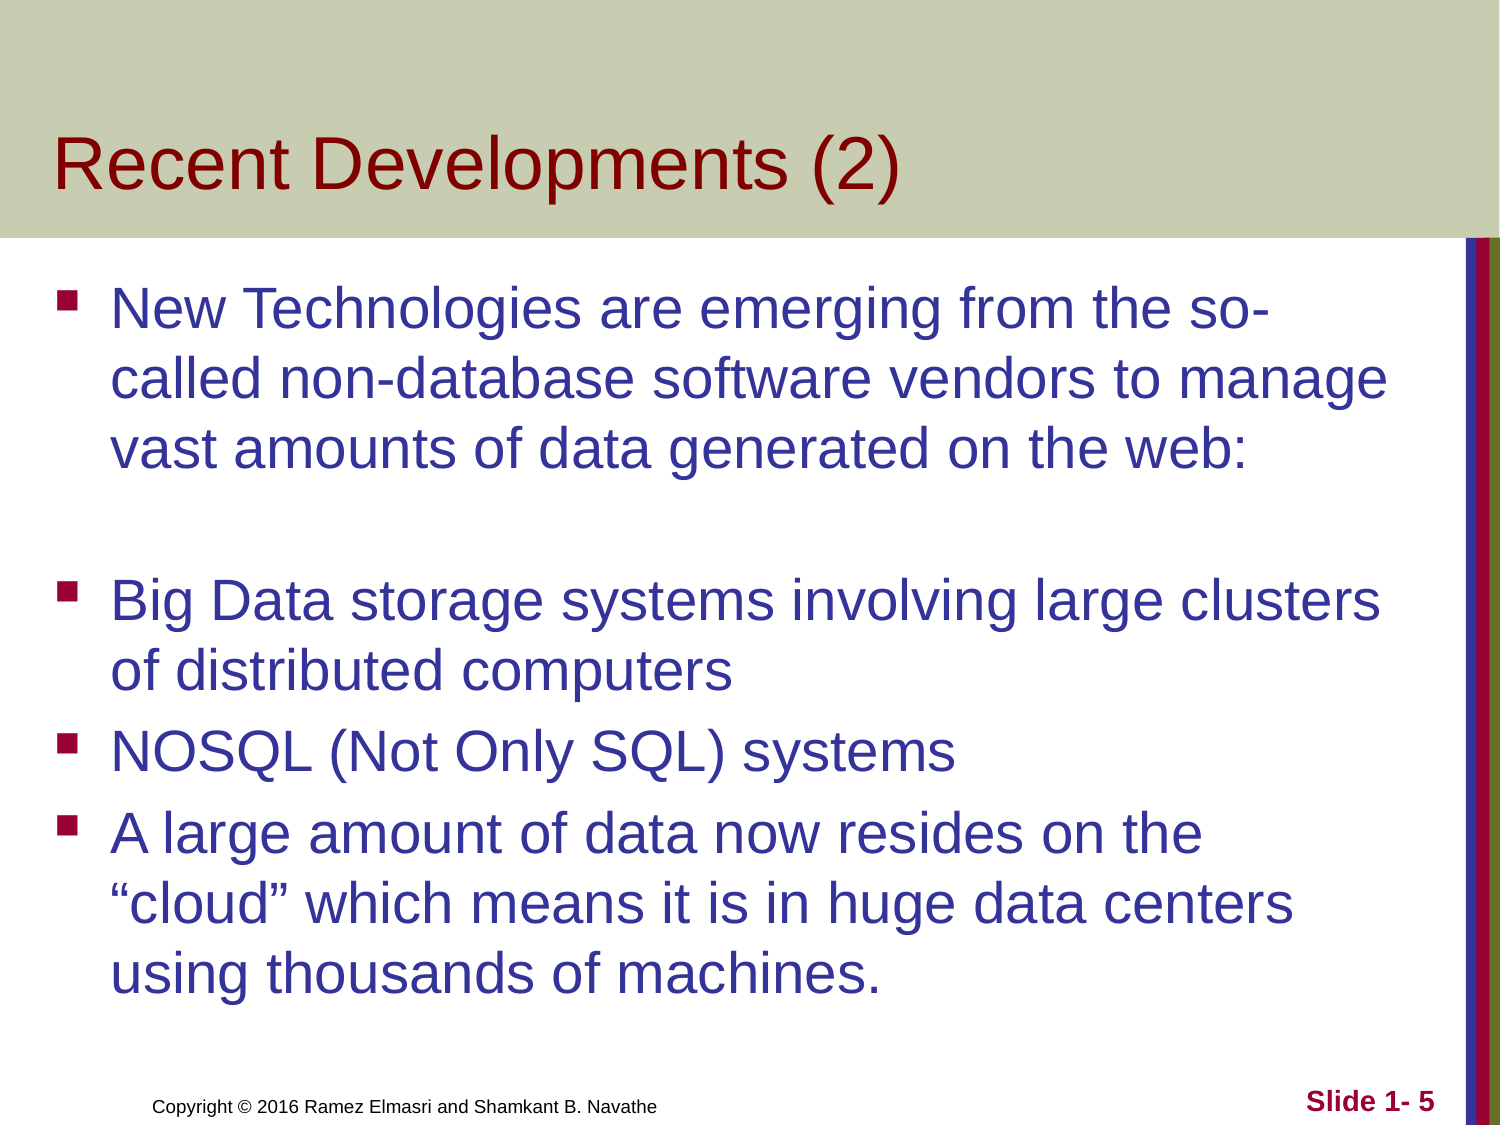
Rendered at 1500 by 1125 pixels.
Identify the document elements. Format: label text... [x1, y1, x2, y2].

title Recent Developments (2) [37, 49, 1317, 213]
slide_number Slide 1- 5 [1137, 1049, 1451, 1125]
list New Technologies are emerging from the so-called non-database software vendors to manage vast amounts of data generated on the web: Big Data storage systems involving large clusters of distributed computers NOSQL (Not Only SQL) systems A large amount of data now resides on the “cloud” which means it is in huge data centers using thousands of machines. [39, 262, 1400, 1013]
